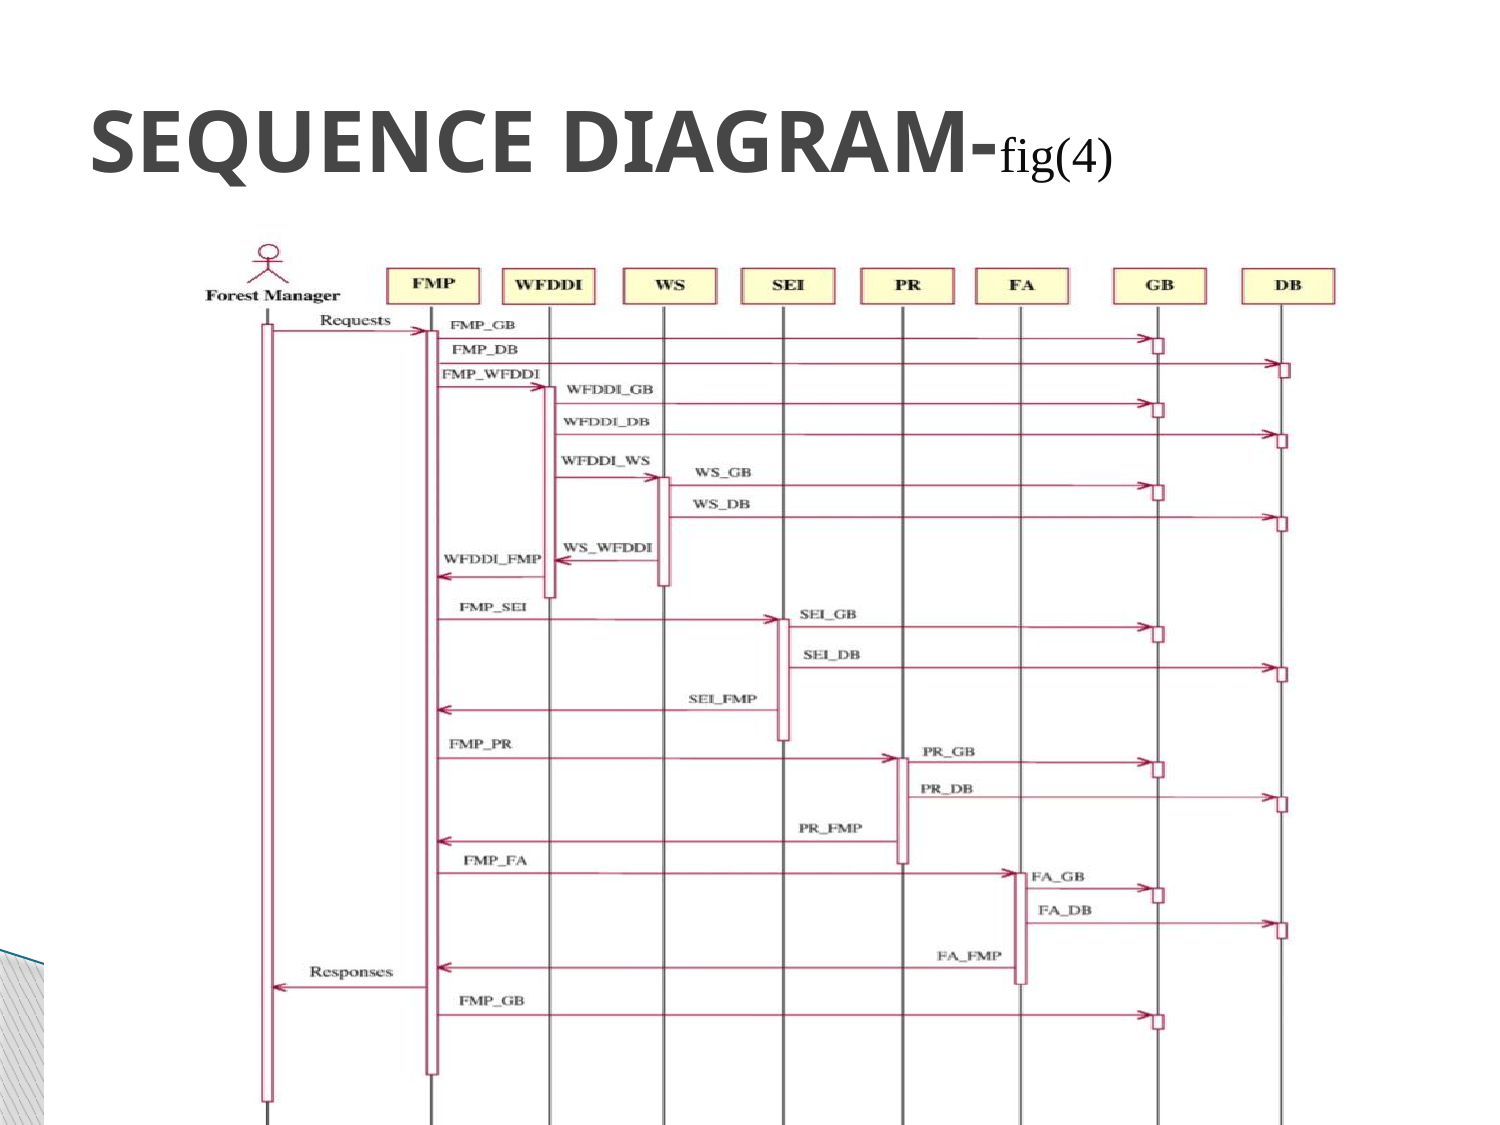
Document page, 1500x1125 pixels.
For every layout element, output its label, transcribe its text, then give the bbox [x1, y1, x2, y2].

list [44, 232, 1500, 1125]
title SEQUENCE DIAGRAM-fig(4) [75, 45, 1425, 232]
